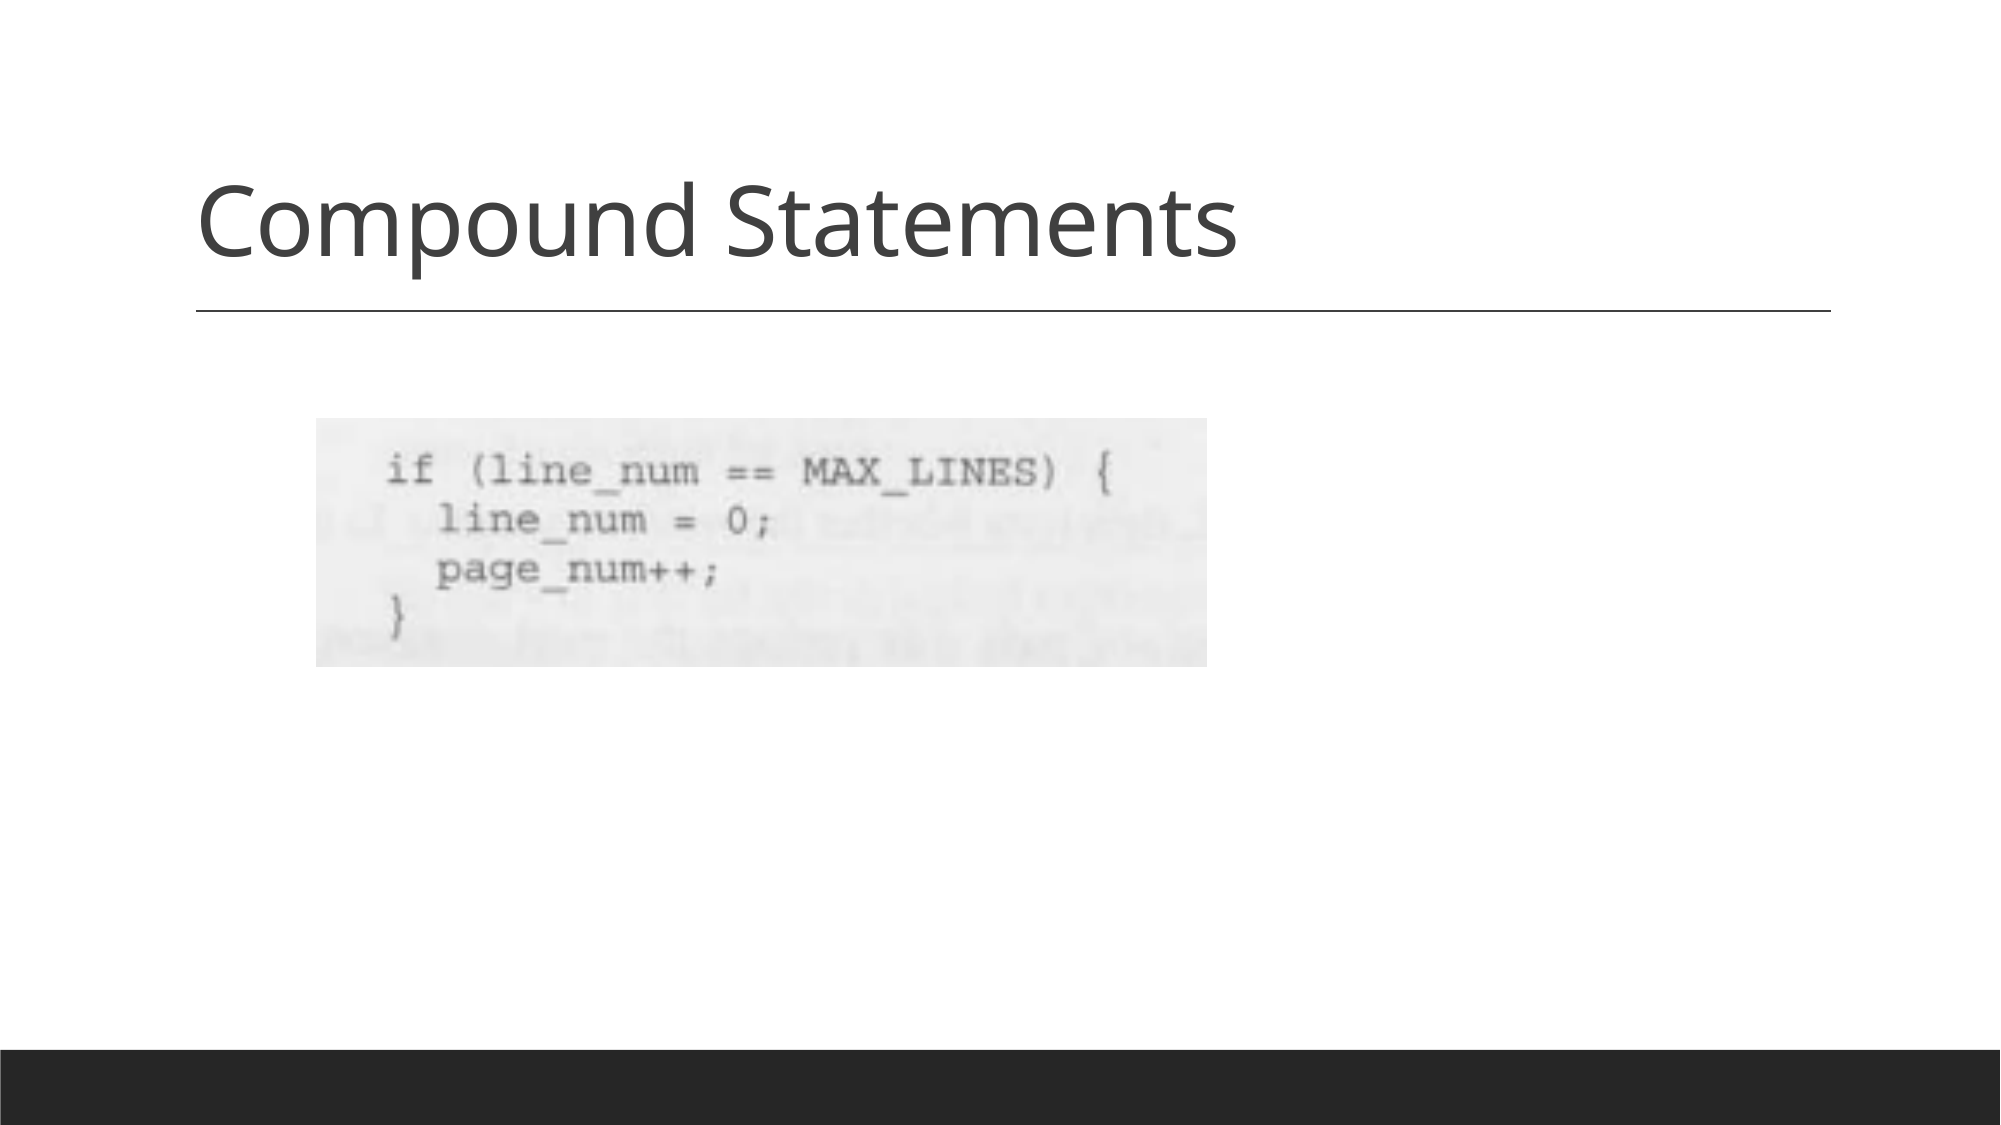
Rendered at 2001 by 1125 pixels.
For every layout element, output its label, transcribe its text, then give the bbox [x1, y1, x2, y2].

picture [315, 417, 1207, 668]
title Compound Statements [180, 47, 1830, 285]
